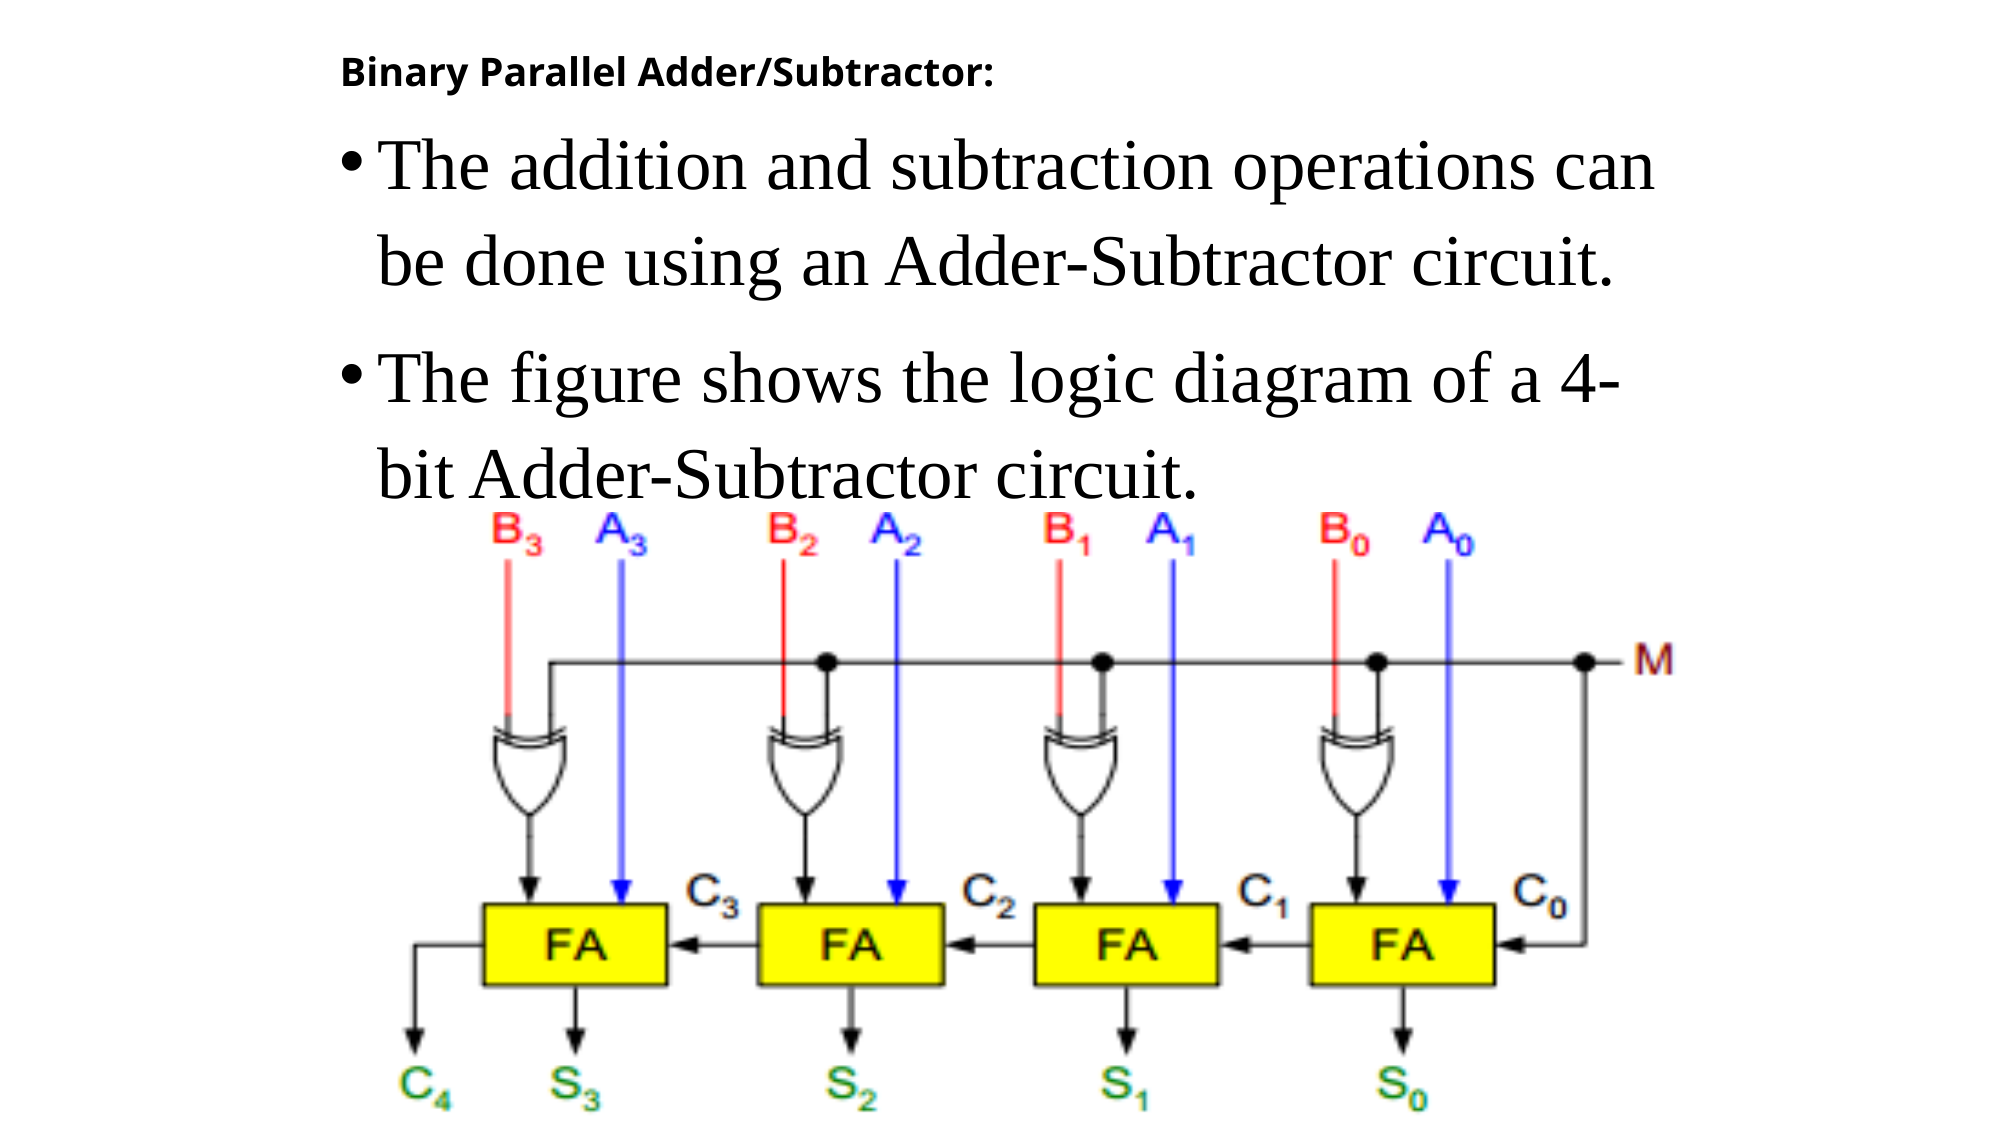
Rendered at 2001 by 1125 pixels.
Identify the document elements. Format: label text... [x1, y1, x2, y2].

picture [287, 512, 1713, 1125]
list The addition and subtraction operations can be done using an Adder-Subtractor circuit. The figure shows the logic diagram of a 4-bit Adder-Subtractor circuit. [324, 99, 1675, 512]
title Binary Parallel Adder/Subtractor: [324, 45, 1675, 99]
